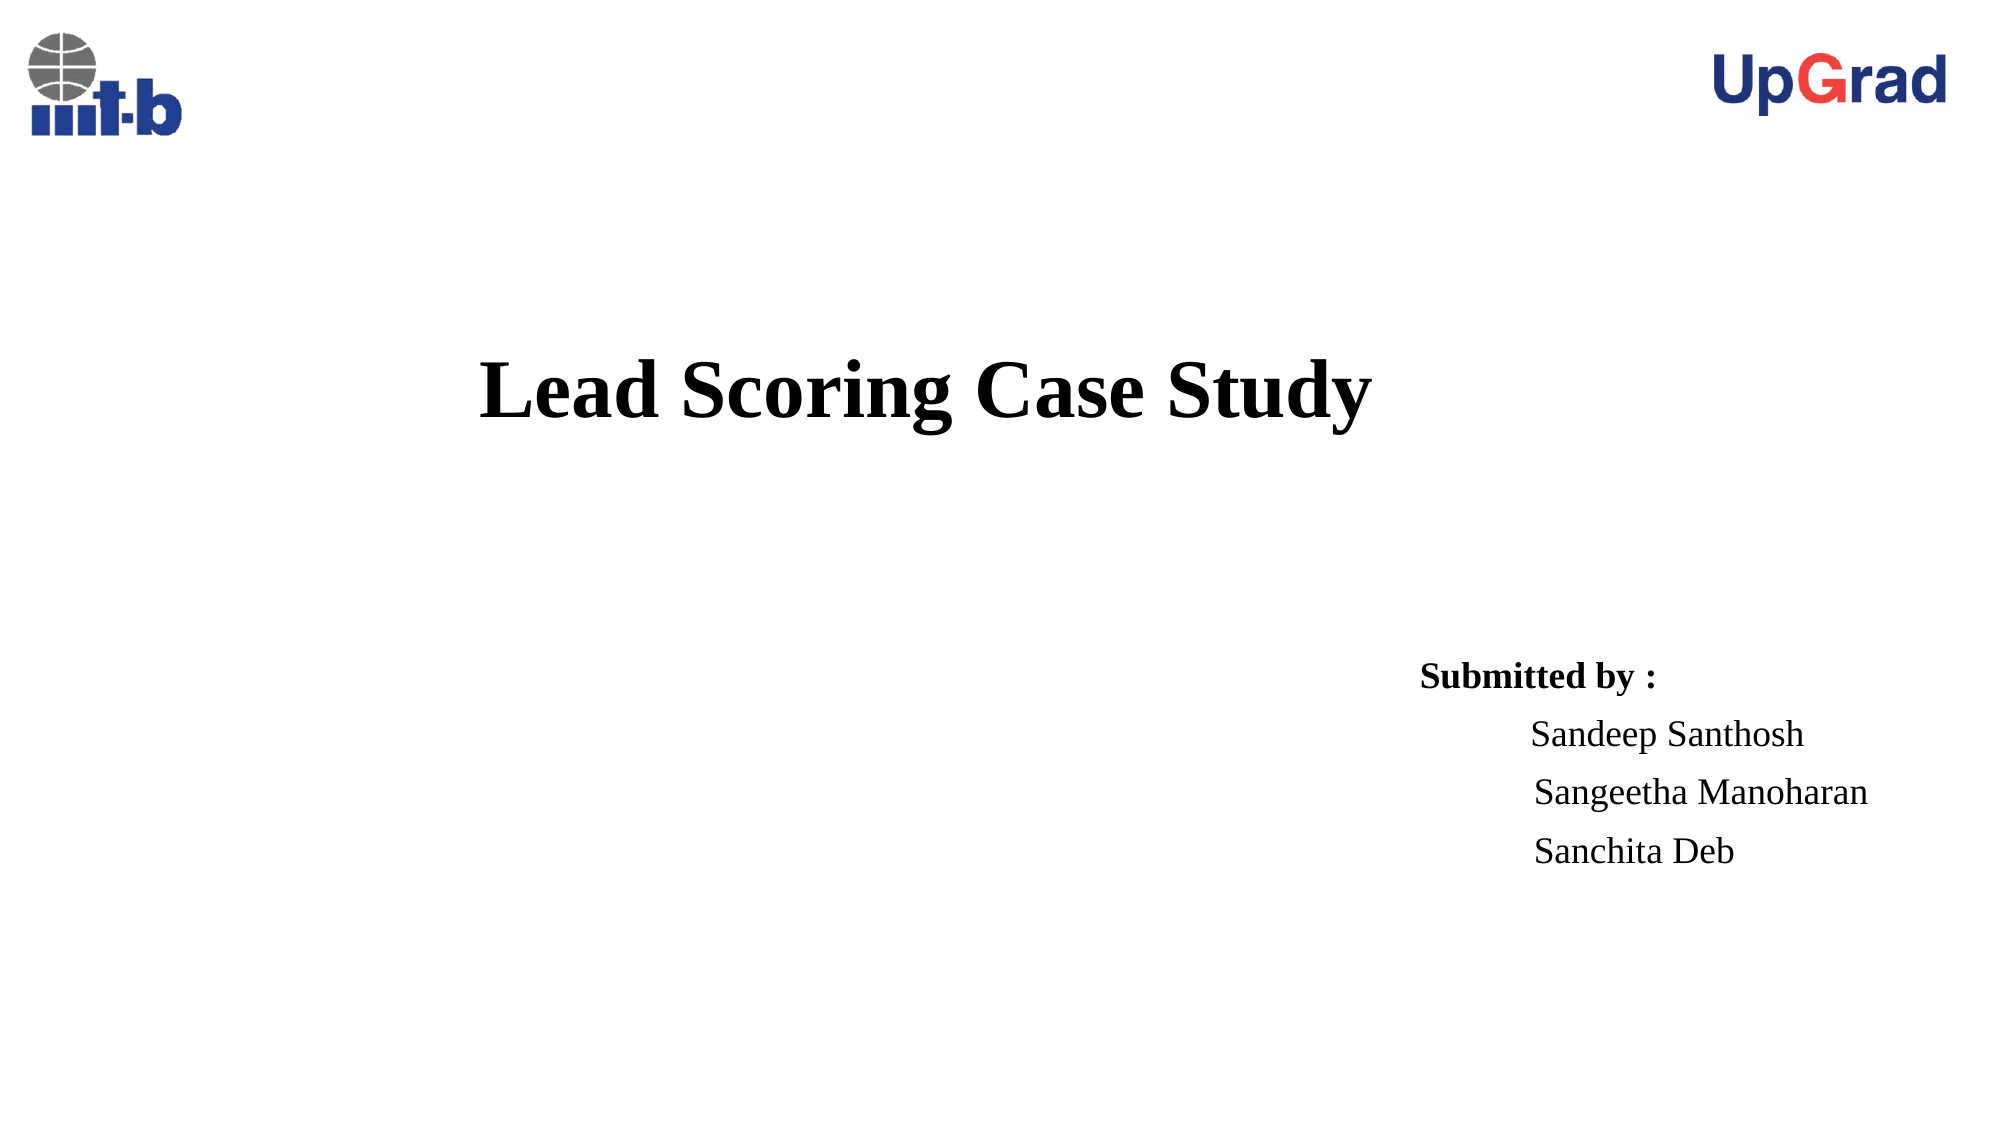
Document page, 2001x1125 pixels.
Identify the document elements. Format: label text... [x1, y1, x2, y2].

picture [1714, 53, 1946, 116]
title Lead Scoring Case Study [477, 331, 1475, 476]
text_box Submitted by : Sandeep Santhosh Sangeetha Manoharan Sanchita Deb [1412, 637, 1900, 929]
picture [27, 32, 182, 136]
